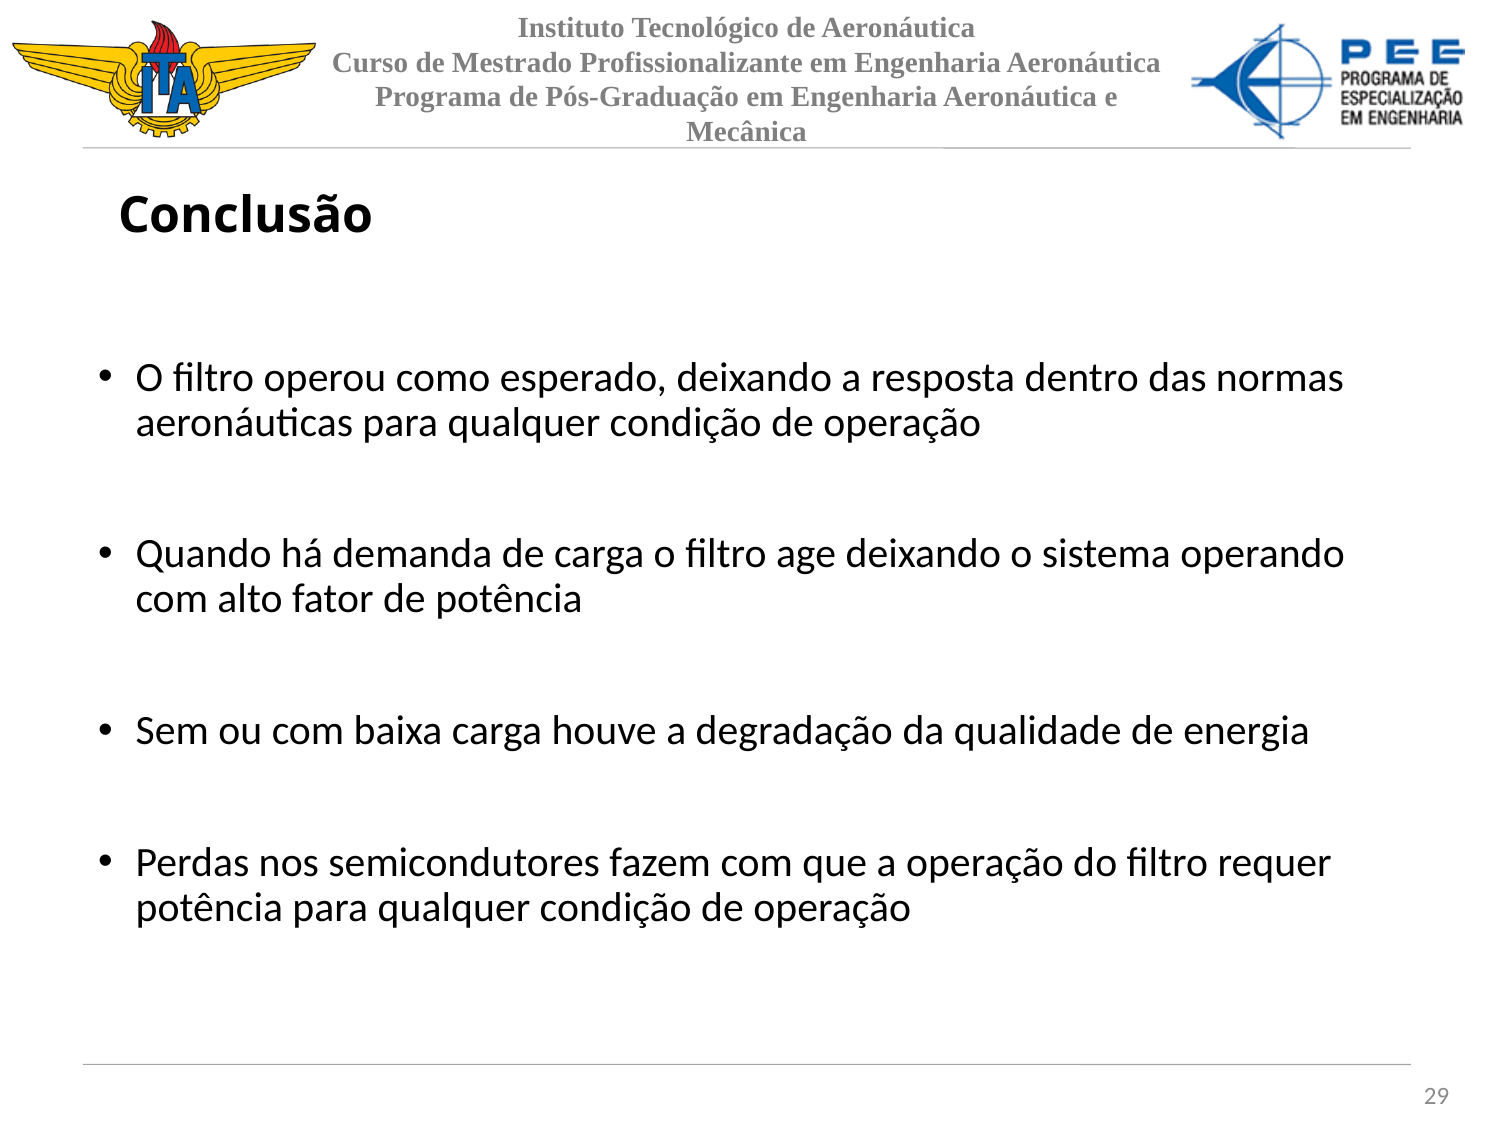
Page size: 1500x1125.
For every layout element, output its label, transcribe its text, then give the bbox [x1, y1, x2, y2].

slide_number 29 [1127, 1064, 1465, 1124]
picture [12, 20, 316, 138]
picture [1191, 23, 1465, 141]
list O filtro operou como esperado, deixando a resposta dentro das normas aeronáuticas para qualquer condição de operação Quando há demanda de carga o filtro age deixando o sistema operando com alto fator de potência Sem ou com baixa carga houve a degradação da qualidade de energia Perdas nos semicondutores fazem com que a operação do filtro requer potência para qualquer condição de operação [83, 276, 1411, 1054]
title Conclusão [103, 177, 1397, 256]
text_box Instituto Tecnológico de Aeronáutica Curso de Mestrado Profissionalizante em Engenharia Aeronáutica Programa de Pós-Graduação em Engenharia Aeronáutica e Mecânica [312, 0, 1182, 156]
